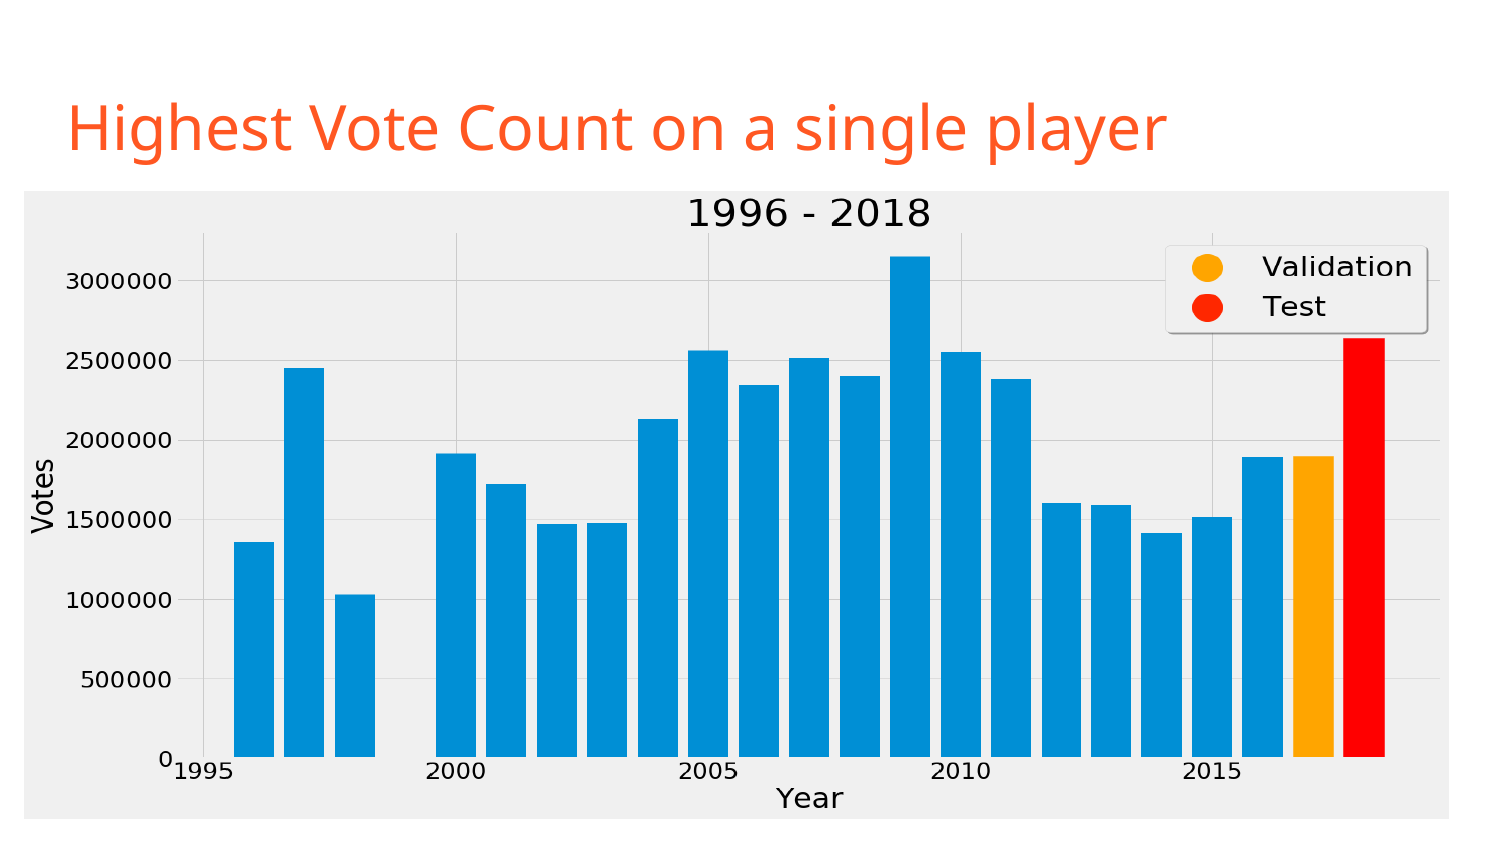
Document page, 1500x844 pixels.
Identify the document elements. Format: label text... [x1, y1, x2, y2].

title Highest Vote Count on a single player [51, 72, 1449, 167]
picture [24, 191, 1450, 819]
